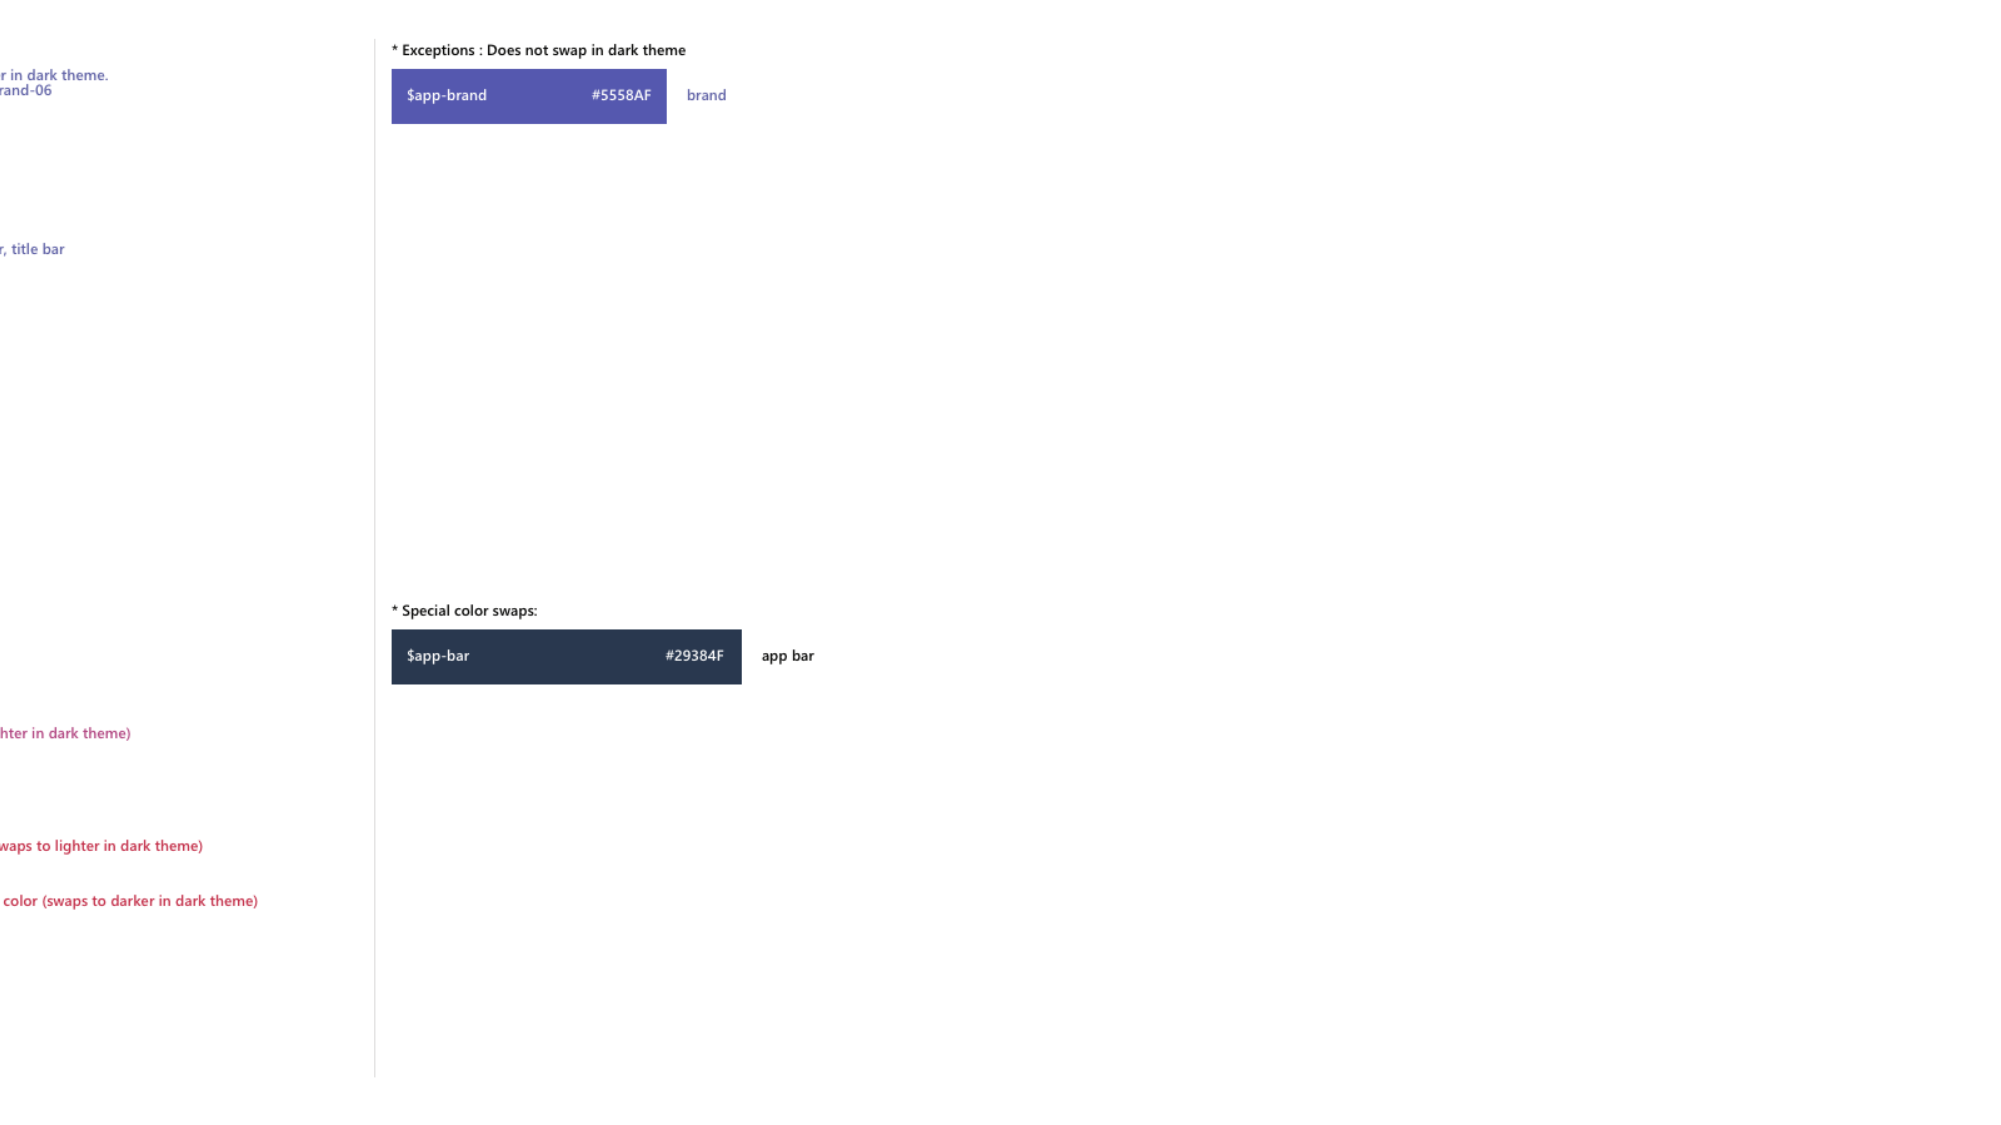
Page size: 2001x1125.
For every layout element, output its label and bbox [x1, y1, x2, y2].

picture [0, 0, 857, 1125]
